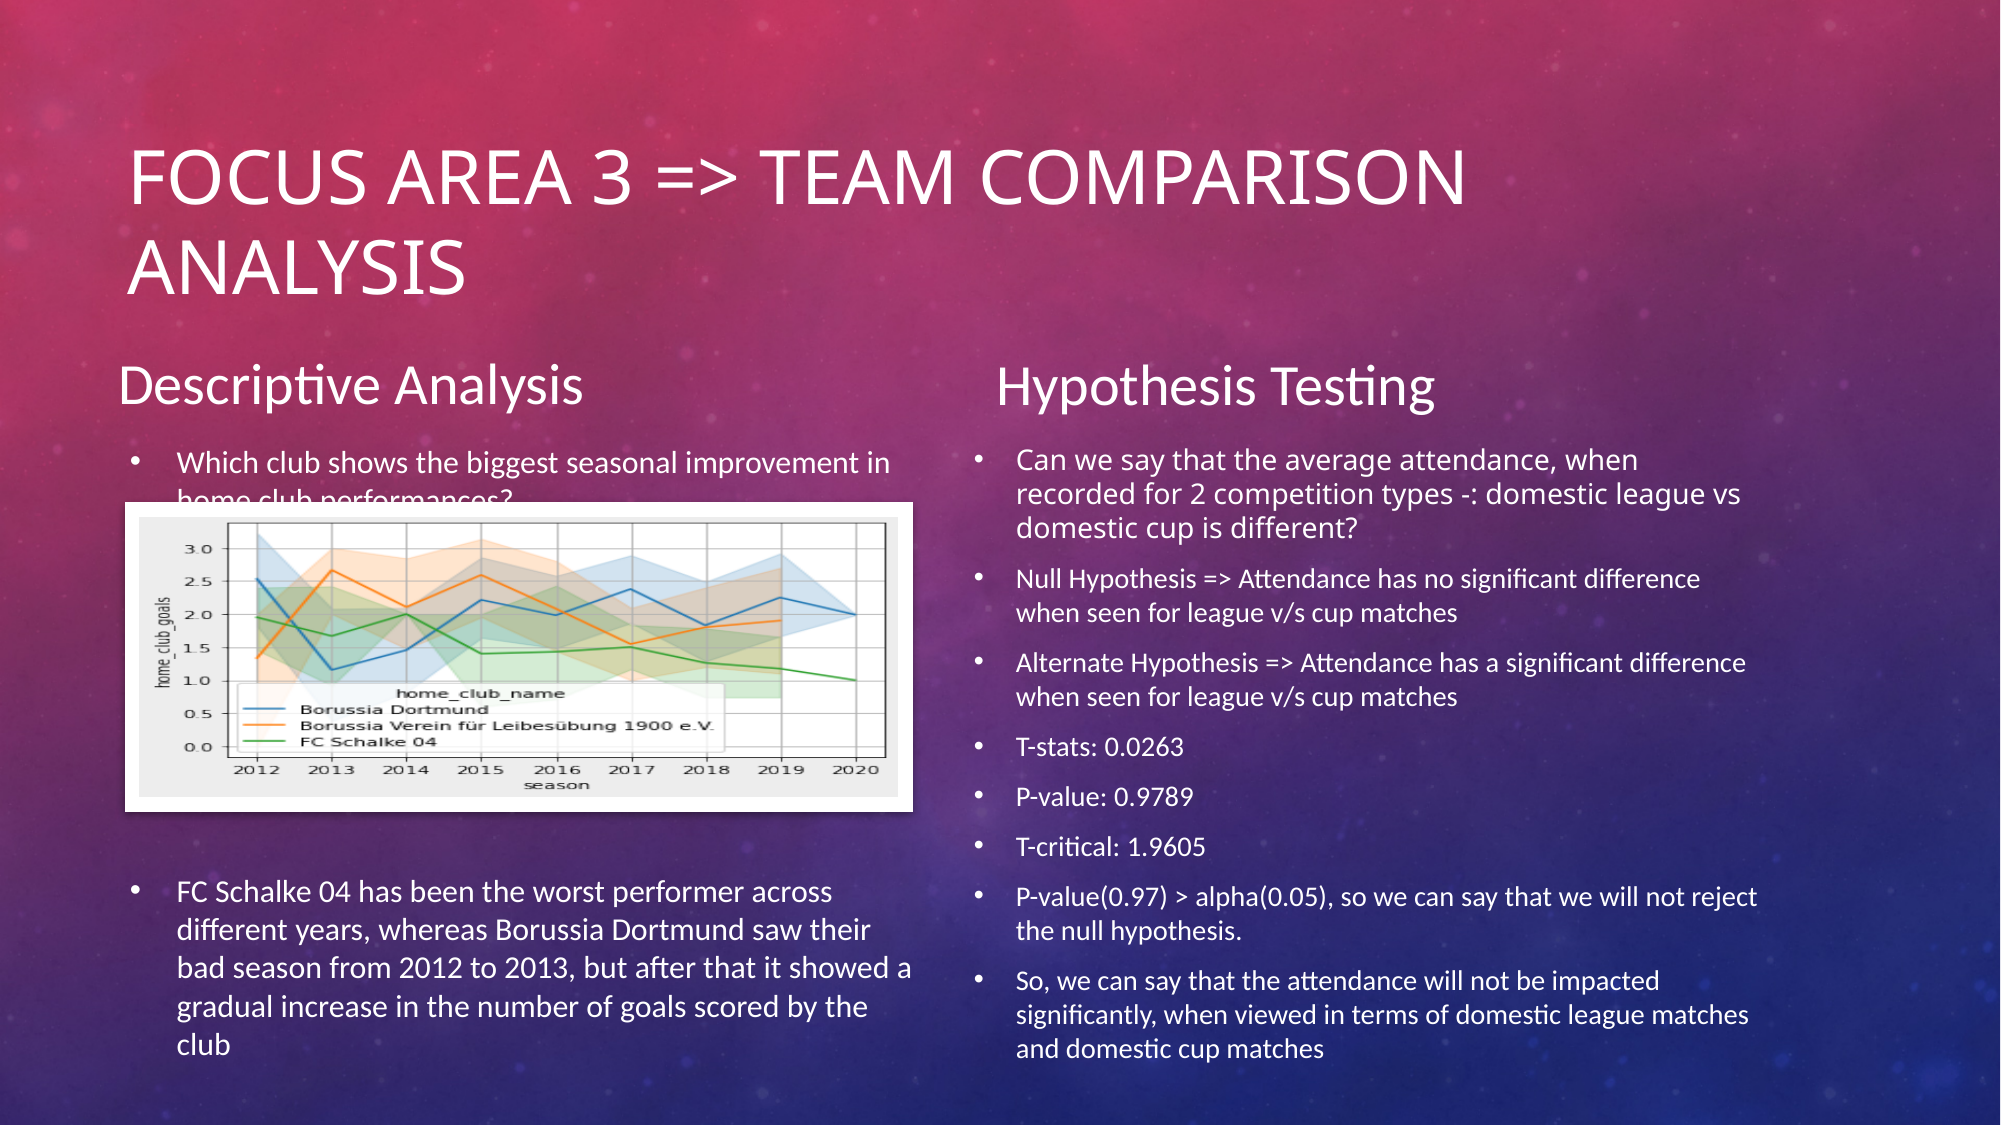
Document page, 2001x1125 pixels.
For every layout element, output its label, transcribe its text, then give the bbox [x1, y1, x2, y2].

list Can we say that the average attendance, when recorded for 2 competition types -: domestic league vs domestic cup is different? Null Hypothesis => Attendance has no significant difference when seen for league v/s cup matches Alternate Hypothesis => Attendance has a significant difference when seen for league v/s cup matches T-stats: 0.0263 P-value: 0.9789 T-critical: 1.9605 P-value(0.97) > alpha(0.05), so we can say that we will not reject the null hypothesis. So, we can say that the attendance will not be impacted significantly, when viewed in terms of domestic league matches and domestic cup matches [958, 434, 1779, 1073]
list Hypothesis Testing [981, 330, 1801, 425]
title Focus Area 3 => Team comparison analysis [112, 99, 1775, 339]
picture [0, 0, 2001, 1125]
list Which club shows the biggest seasonal improvement in home club performances? FC Schalke 04 has been the worst performer across different years, whereas Borussia Dortmund saw their bad season from 2012 to 2013, but after that it showed a gradual increase in the number of goals scored by the club [114, 434, 935, 1073]
list Descriptive Analysis [103, 328, 935, 424]
